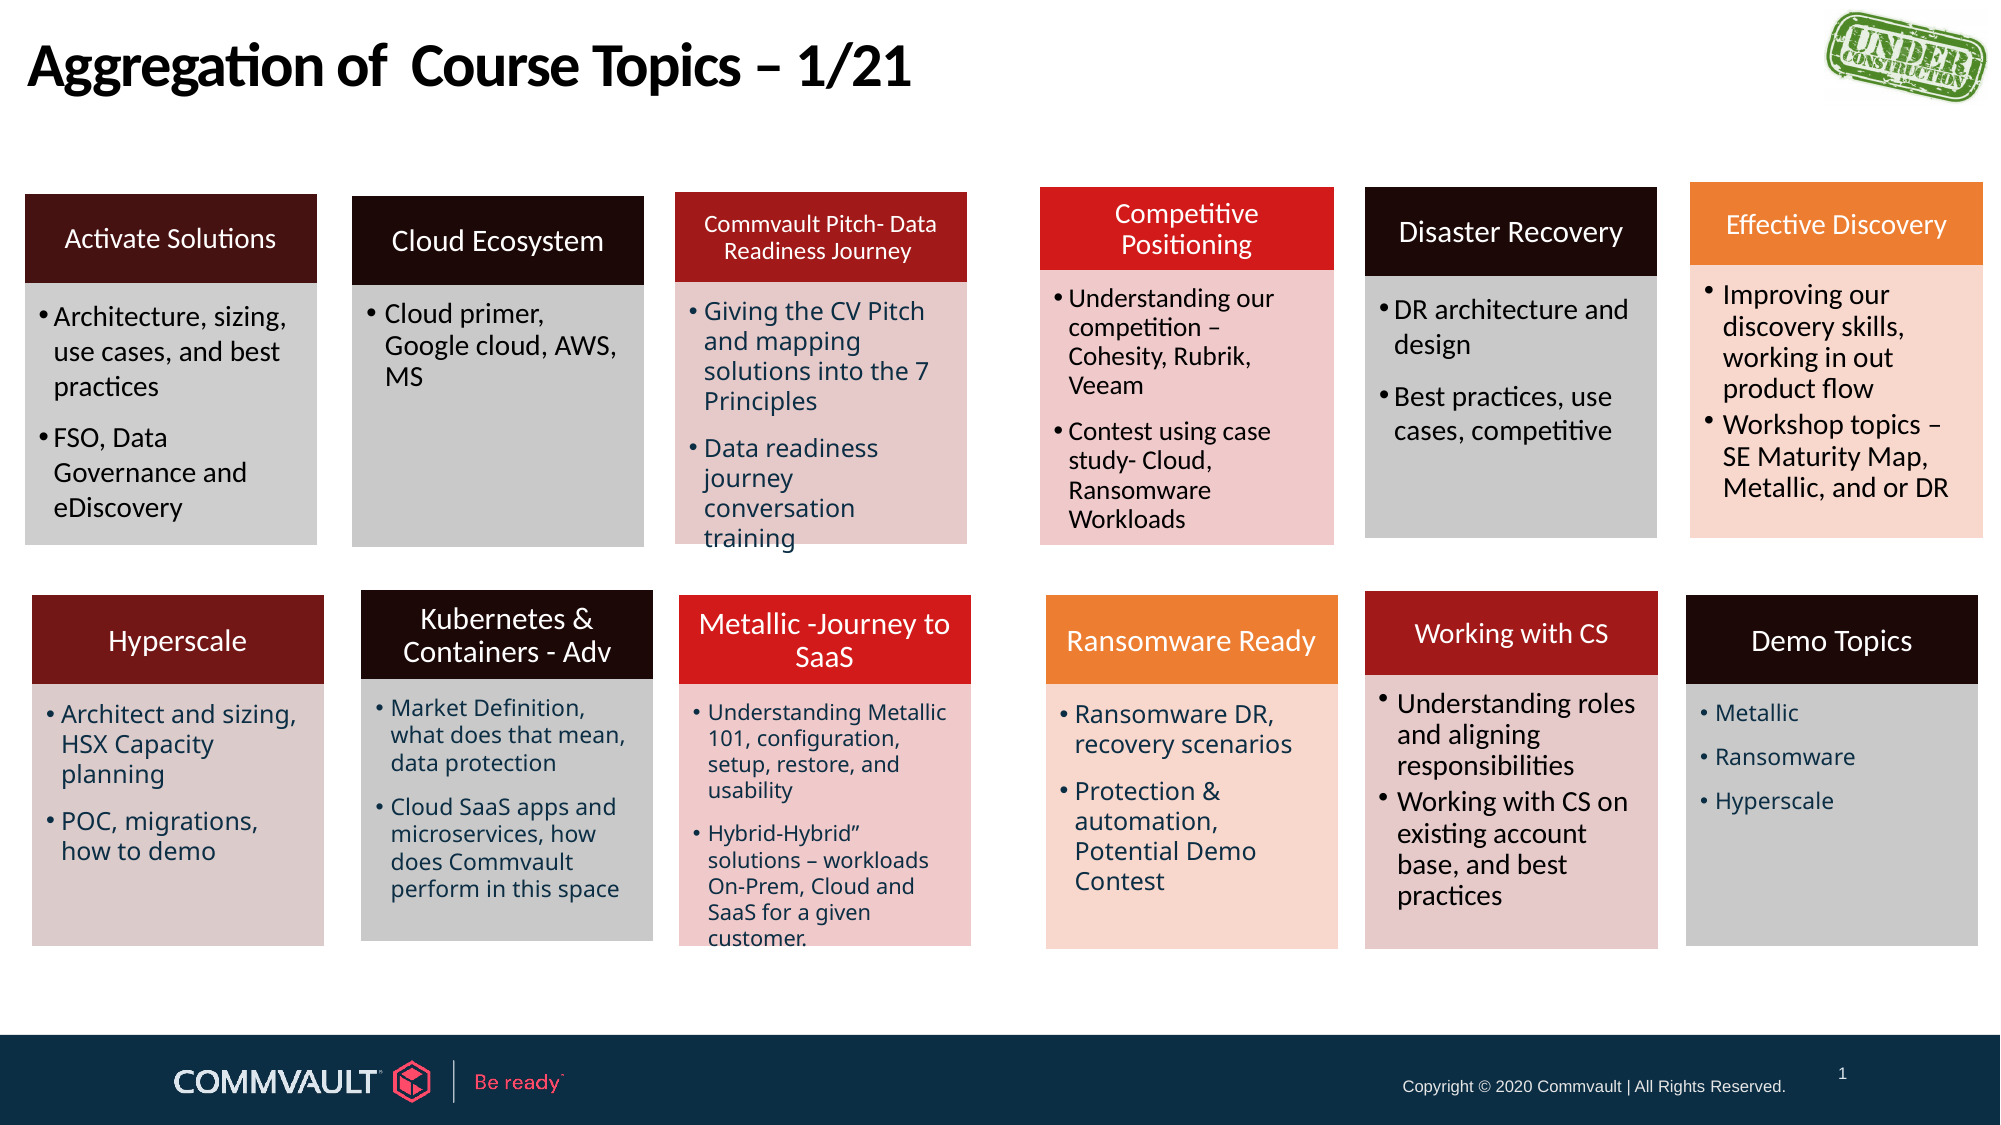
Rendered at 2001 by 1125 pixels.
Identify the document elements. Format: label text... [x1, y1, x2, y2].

text_box Ransomware DR, recovery scenarios Protection & automation, Potential Demo Contest [1046, 684, 1338, 949]
text_box Commvault Pitch- Data Readiness Journey [675, 192, 967, 282]
text_box DR architecture and design Best practices, use cases, competitive [1365, 276, 1657, 538]
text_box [1366, 592, 1658, 675]
text_box Metallic Ransomware Hyperscale [1686, 684, 1978, 946]
text_box Architect and sizing, HSX Capacity planning POC, migrations, how to demo [32, 684, 324, 946]
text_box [1691, 182, 1983, 266]
slide_number 1 [1412, 1042, 1863, 1103]
text_box Ransomware Ready [1046, 595, 1338, 684]
text_box Kubernetes & Containers - Adv [361, 590, 653, 679]
text_box Hyperscale [32, 595, 324, 684]
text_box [1041, 187, 1333, 271]
text_box Metallic -Journey to SaaS [679, 595, 971, 684]
text_box Cloud primer, Google cloud, AWS, MS [352, 285, 644, 547]
text_box Understanding Metallic 101, configuration, setup, restore, and usability Hybrid-Hybrid” solutions – workloads On-Prem, Cloud and SaaS for a given customer. [679, 684, 971, 946]
text_box Cloud Ecosystem [352, 196, 644, 285]
text_box Activate Solutions [25, 194, 317, 283]
picture [1824, 9, 1988, 105]
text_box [1691, 266, 1983, 538]
text_box Market Definition, what does that mean, data protection Cloud SaaS apps and microservices, how does Commvault perform in this space [361, 679, 653, 941]
picture [174, 1060, 564, 1103]
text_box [1041, 271, 1333, 545]
text_box Demo Topics [1686, 595, 1978, 684]
text_box Giving the CV Pitch and mapping solutions into the 7 Principles Data readiness journey conversation training [675, 282, 967, 544]
title Aggregation of Course Topics – 1/21 [12, 14, 1663, 109]
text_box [1366, 675, 1658, 949]
text_box Disaster Recovery [1365, 187, 1657, 276]
text_box Architecture, sizing, use cases, and best practices FSO, Data Governance and eDiscovery [25, 283, 317, 545]
